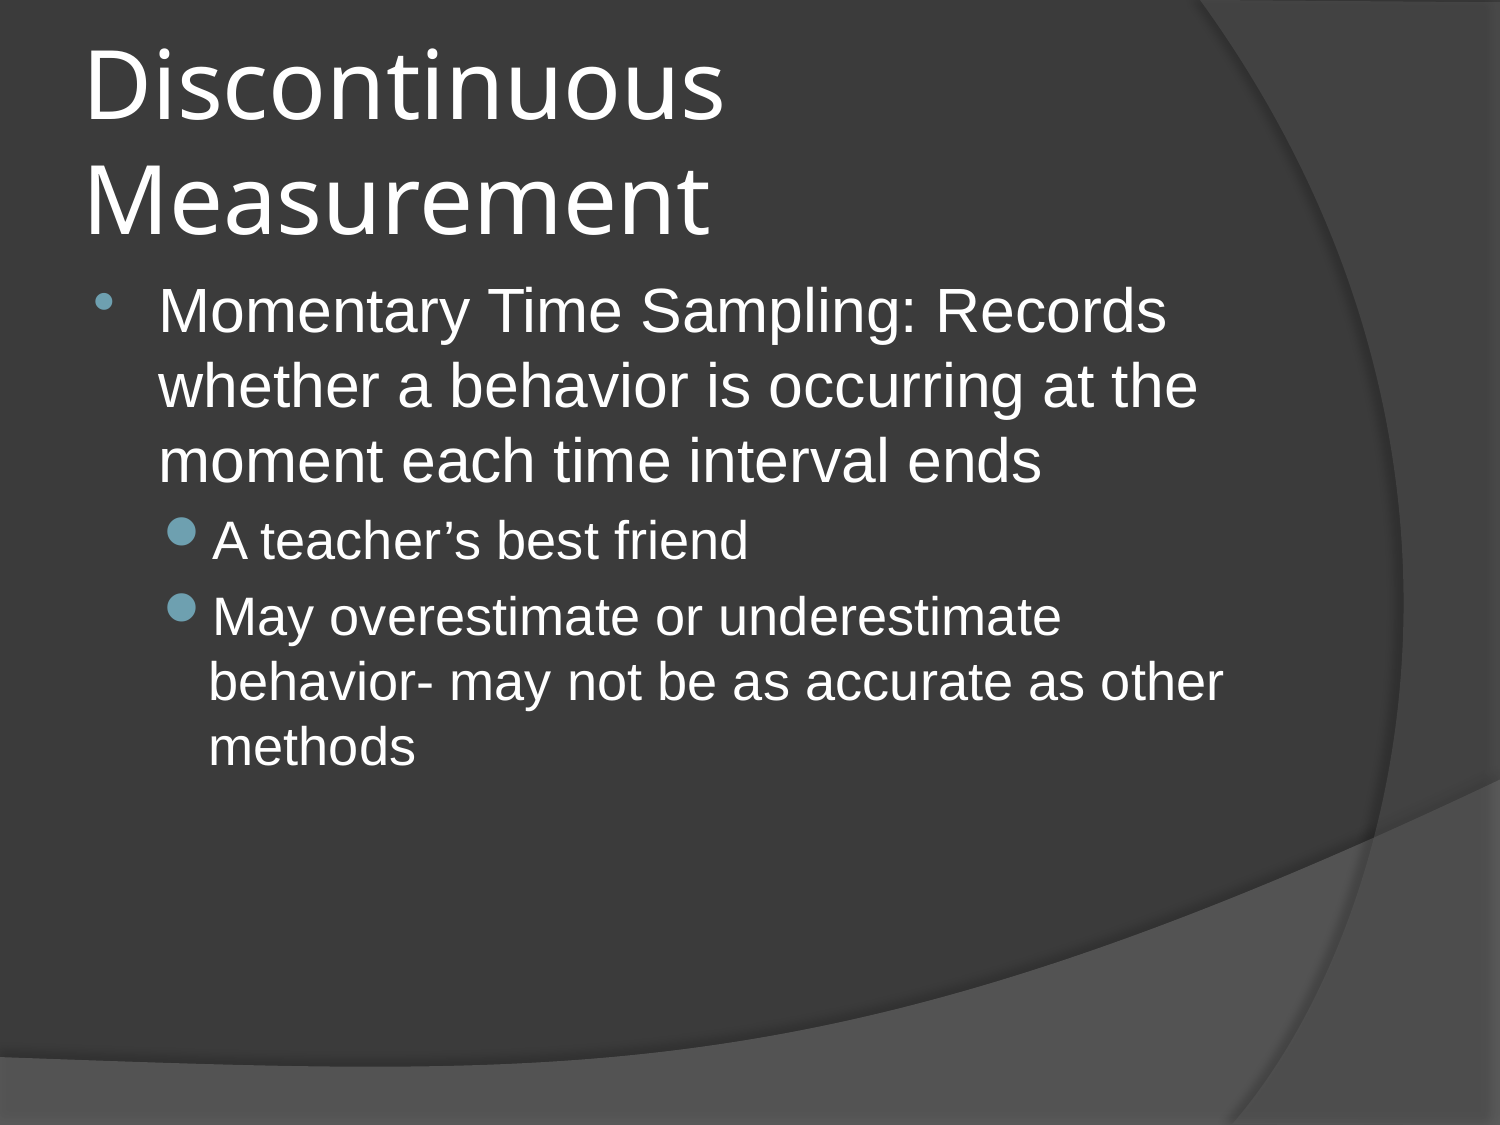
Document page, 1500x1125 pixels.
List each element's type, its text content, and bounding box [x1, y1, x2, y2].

list Momentary Time Sampling: Records whether a behavior is occurring at the moment each time interval ends A teacher’s best friend May overestimate or underestimate behavior- may not be as accurate as other methods [75, 262, 1300, 1005]
title Discontinuous Measurement [75, 45, 1300, 233]
